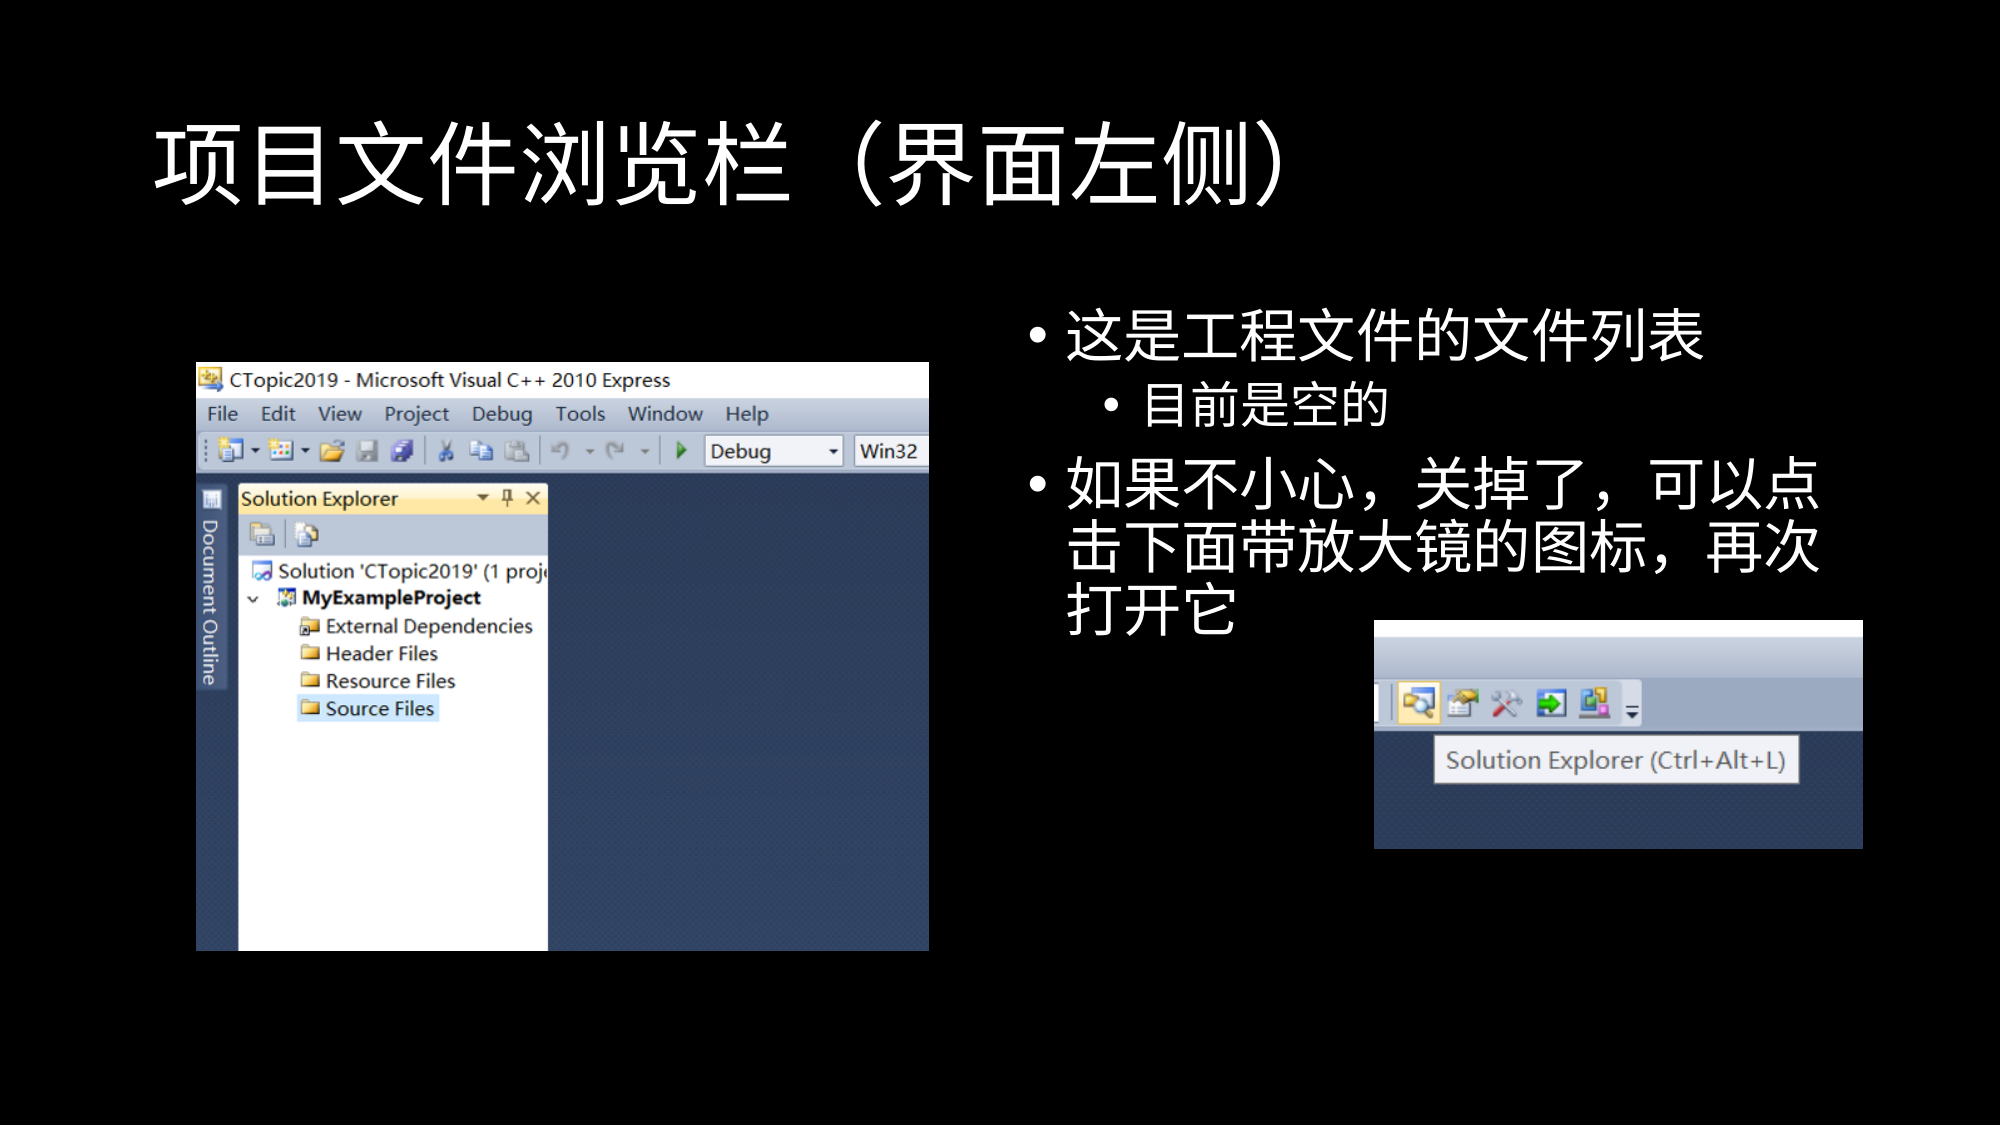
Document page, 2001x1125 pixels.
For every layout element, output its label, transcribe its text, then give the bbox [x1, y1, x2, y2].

list 这是工程文件的文件列表 目前是空的 如果不小心，关掉了，可以点击下面带放大镜的图标，再次打开它 [1012, 299, 1863, 1014]
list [196, 362, 929, 951]
picture [1374, 620, 1863, 849]
title 项目文件浏览栏（界面左侧） [137, 59, 1863, 278]
